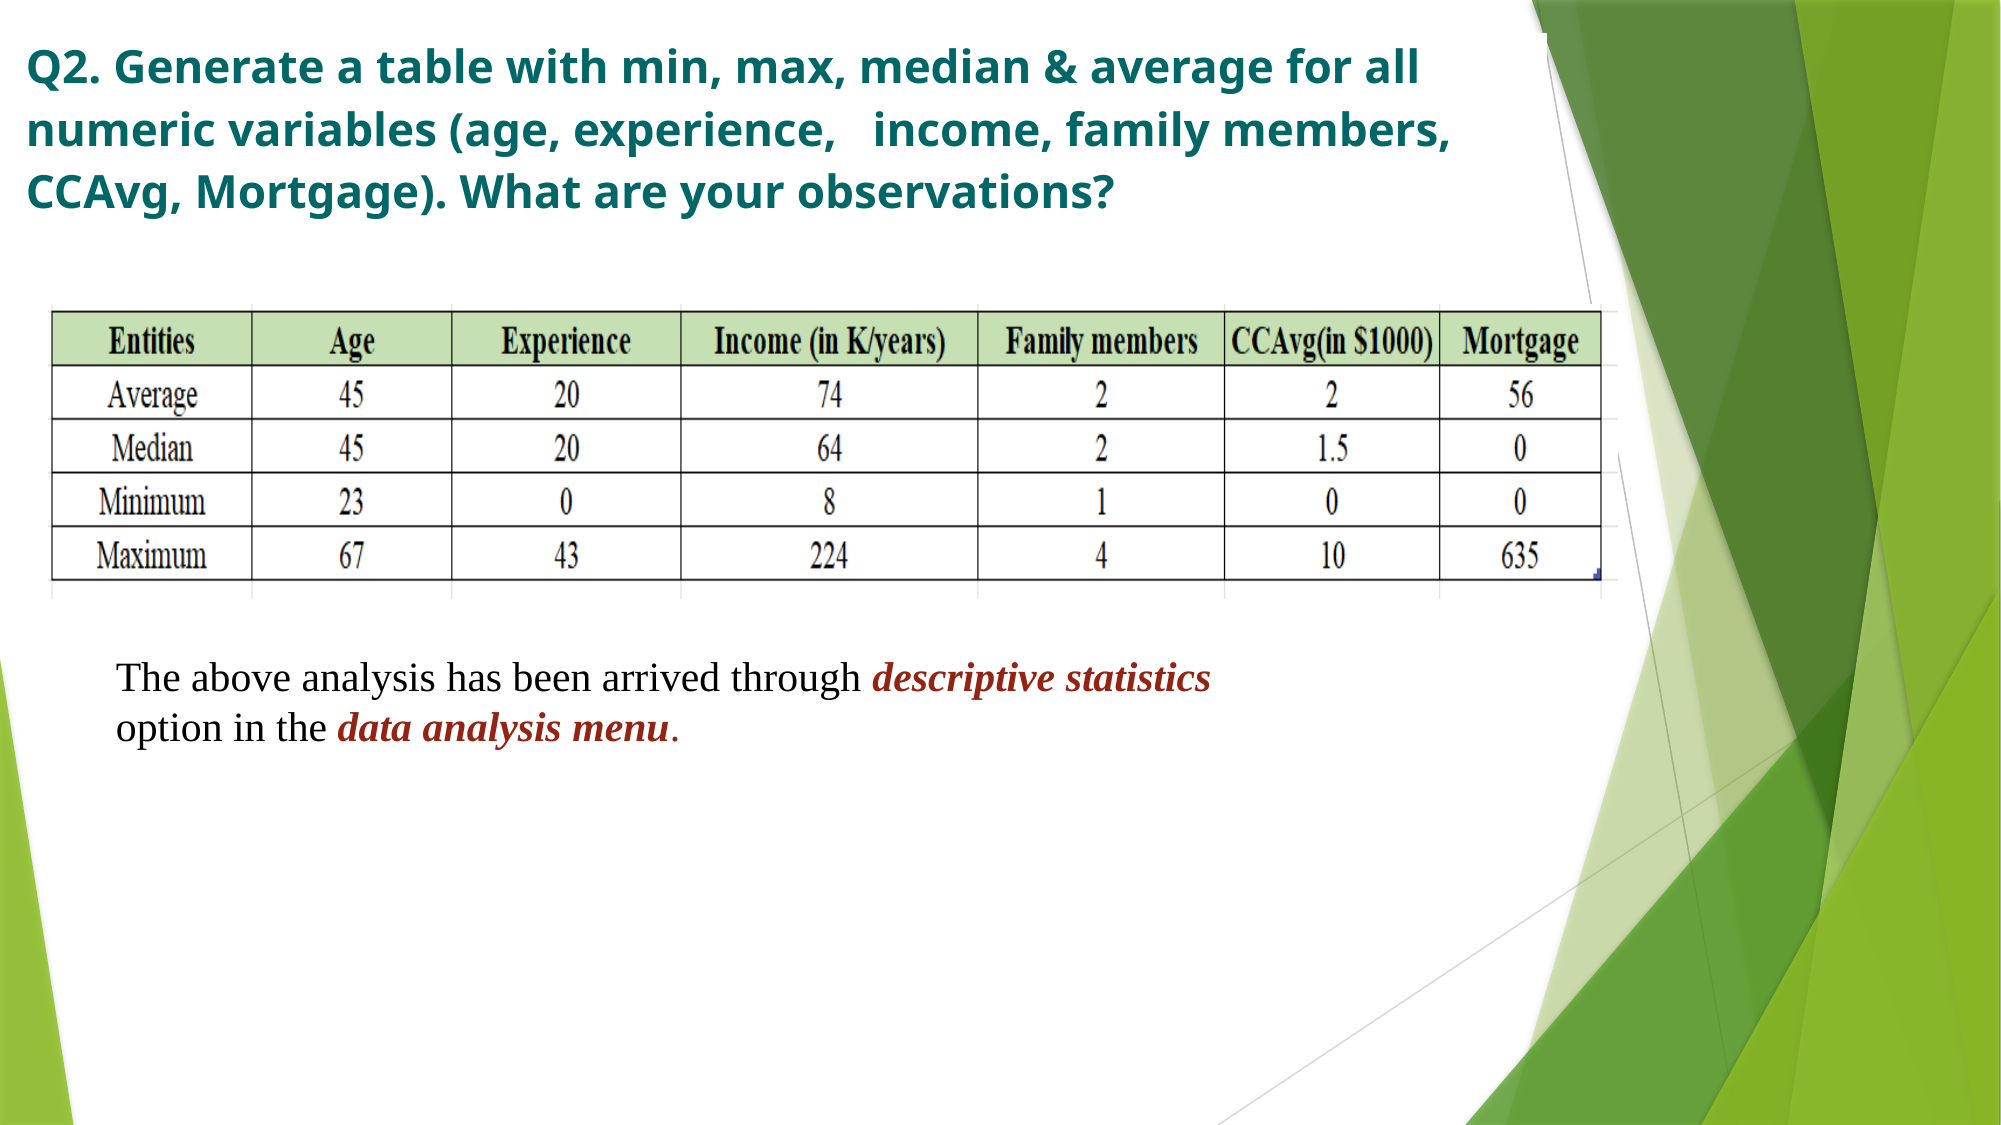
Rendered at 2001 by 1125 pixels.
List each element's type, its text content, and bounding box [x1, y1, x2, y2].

picture [48, 304, 1619, 599]
text_box The above analysis has been arrived through descriptive statistics option in the data analysis menu. [100, 642, 1344, 758]
table_header Q2. Generate a table with min, max, median & average for all numeric variables (age, experience, income, family members, CCAvg, Mortgage). What are your observations? [26, 34, 1545, 221]
